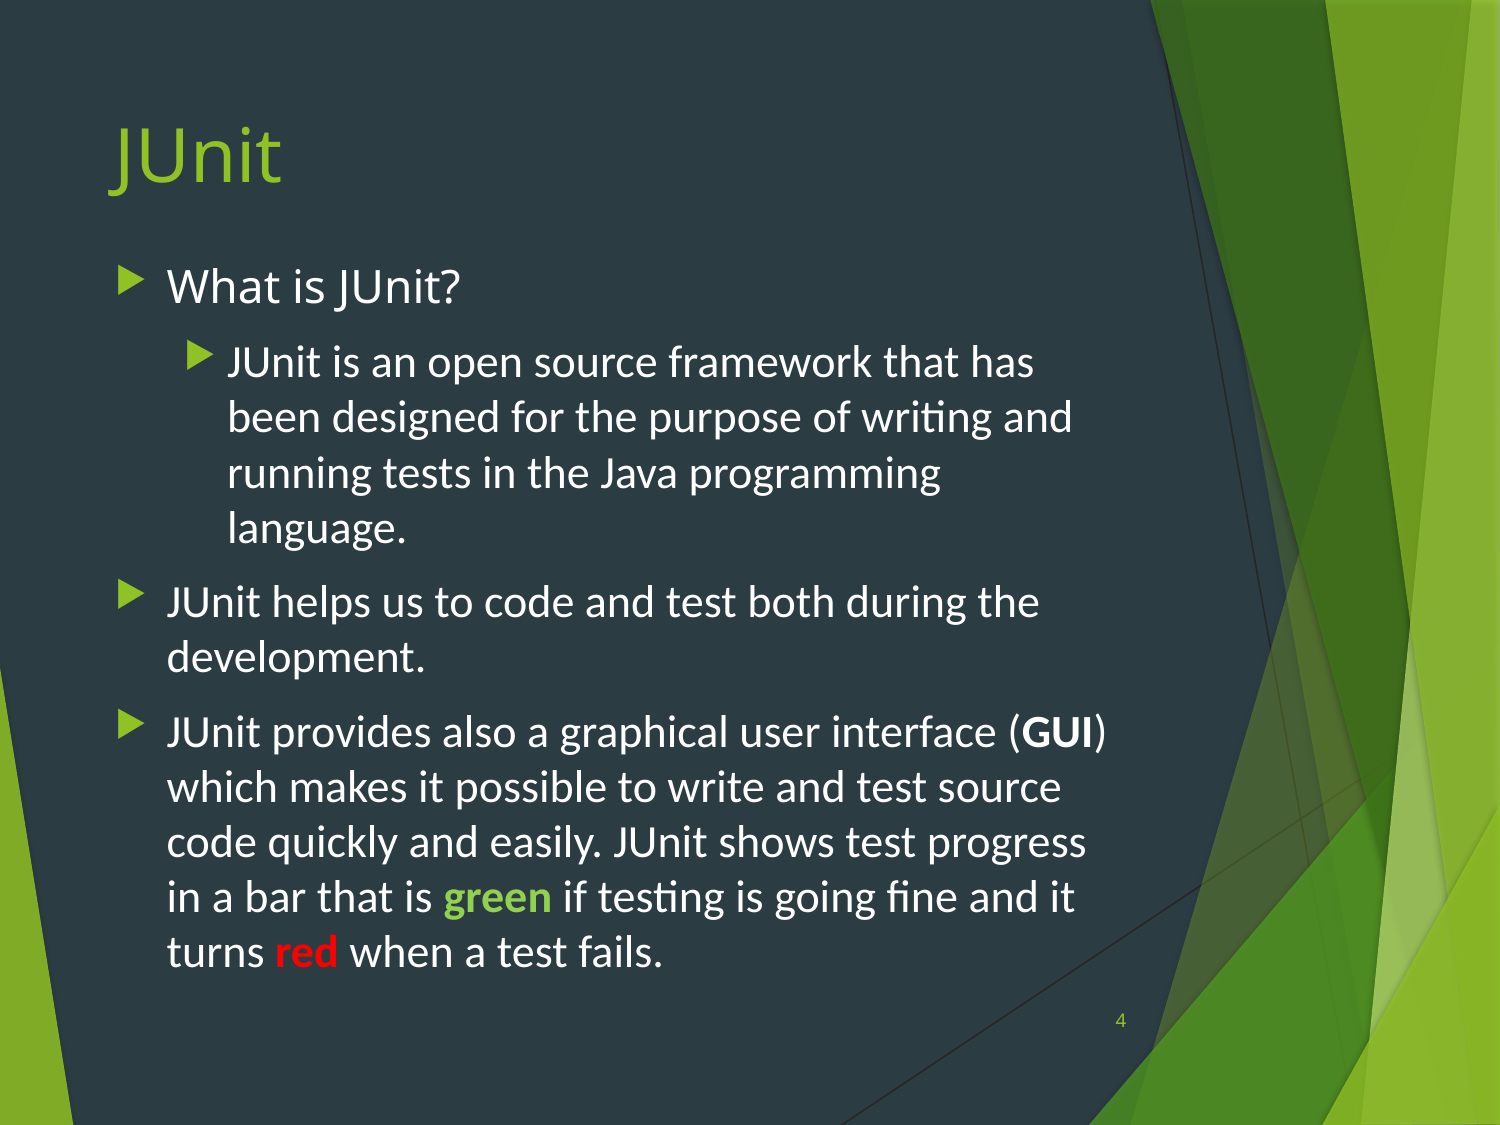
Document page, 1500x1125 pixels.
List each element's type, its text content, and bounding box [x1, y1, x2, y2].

slide_number 3 [1057, 991, 1142, 1051]
title JUnit [99, 99, 1142, 249]
list What is JUnit? JUnit is an open source framework that has been designed for the purpose of writing and running tests in the Java programming language. JUnit helps us to code and test both during the development. JUnit provides also a graphical user interface (GUI) which makes it possible to write and test source code quickly and easily. JUnit shows test progress in a bar that is green if testing is going fine and it turns red when a test fails. [99, 249, 1142, 991]
